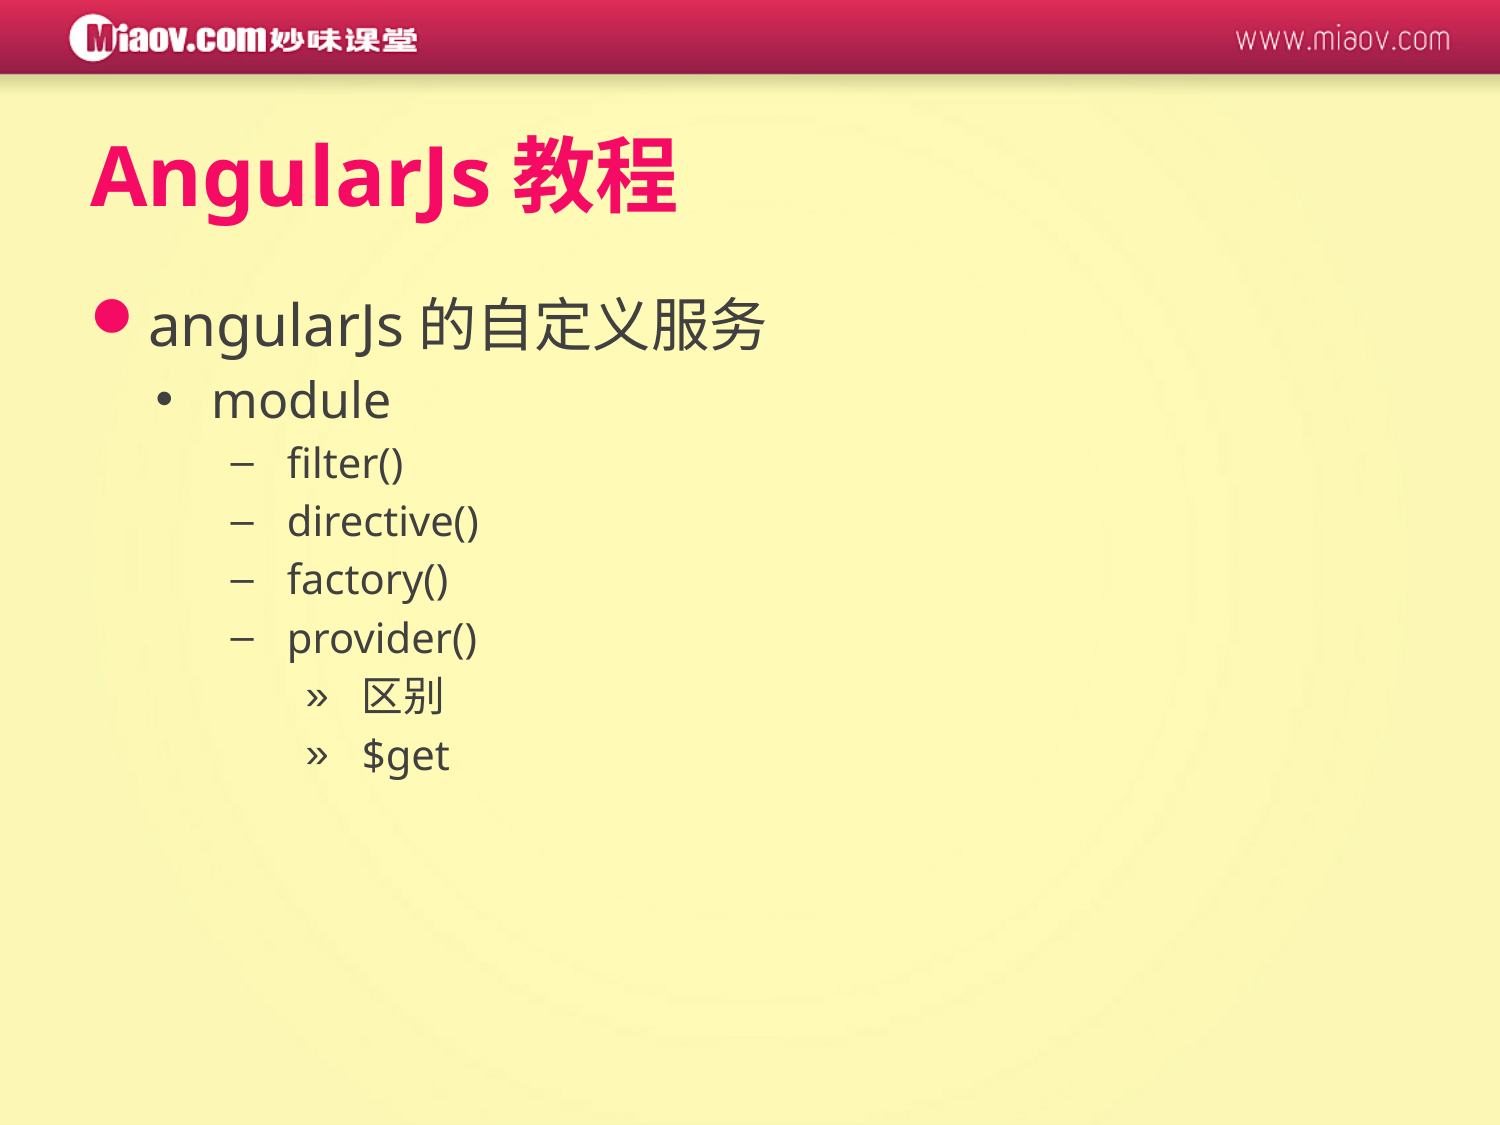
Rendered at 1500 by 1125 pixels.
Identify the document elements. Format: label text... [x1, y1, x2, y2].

list angularJs的自定义服务 module filter() directive() factory() provider() 区别 $get [74, 280, 1426, 1036]
picture [0, 0, 1500, 1125]
title AngularJs教程 [74, 79, 1426, 268]
